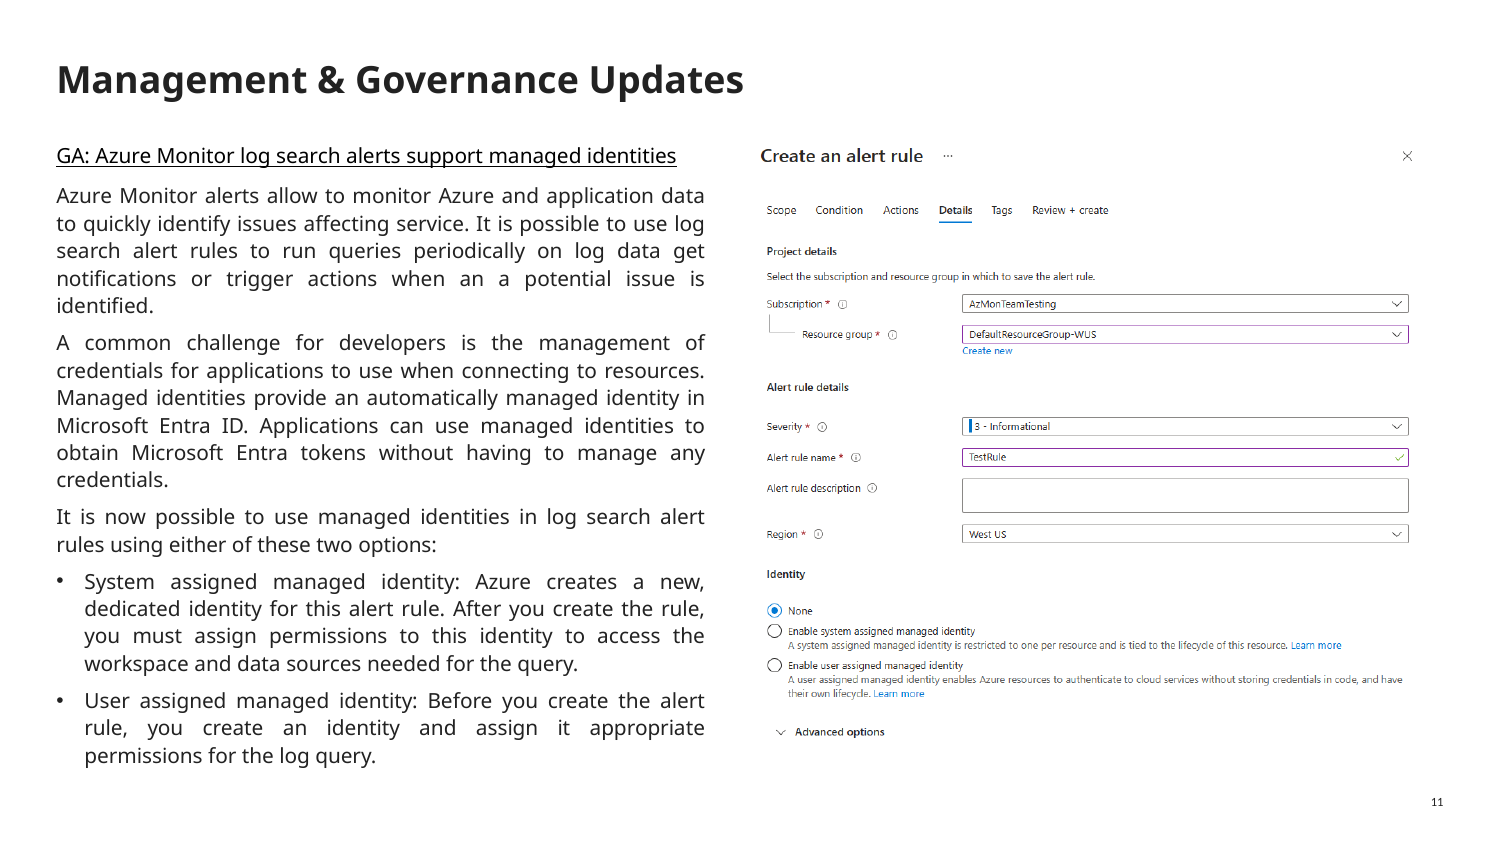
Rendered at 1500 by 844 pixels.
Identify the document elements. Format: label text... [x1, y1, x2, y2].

title Management & Governance Updates [56, 56, 1444, 113]
picture [749, 140, 1421, 746]
list GA: Azure Monitor log search alerts support managed identities Azure Monitor alerts allow to monitor Azure and application data to quickly identify issues affecting service. It is possible to use log search alert rules to run queries periodically on log data get notifications or trigger actions when an a potential issue is identified. A common challenge for developers is the management of credentials for applications to use when connecting to resources. Managed identities provide an automatically managed identity in Microsoft Entra ID. Applications can use managed identities to obtain Microsoft Entra tokens without having to manage any credentials. It is now possible to use managed identities in log search alert rules using either of these two options: System assigned managed identity: Azure creates a new, dedicated identity for this alert rule. After you create the rule, you must assign permissions to this identity to access the workspace and data sources needed for the query. User assigned managed identity: Before you create the alert rule, you create an identity and assign it appropriate permissions for the log query. [56, 140, 706, 746]
